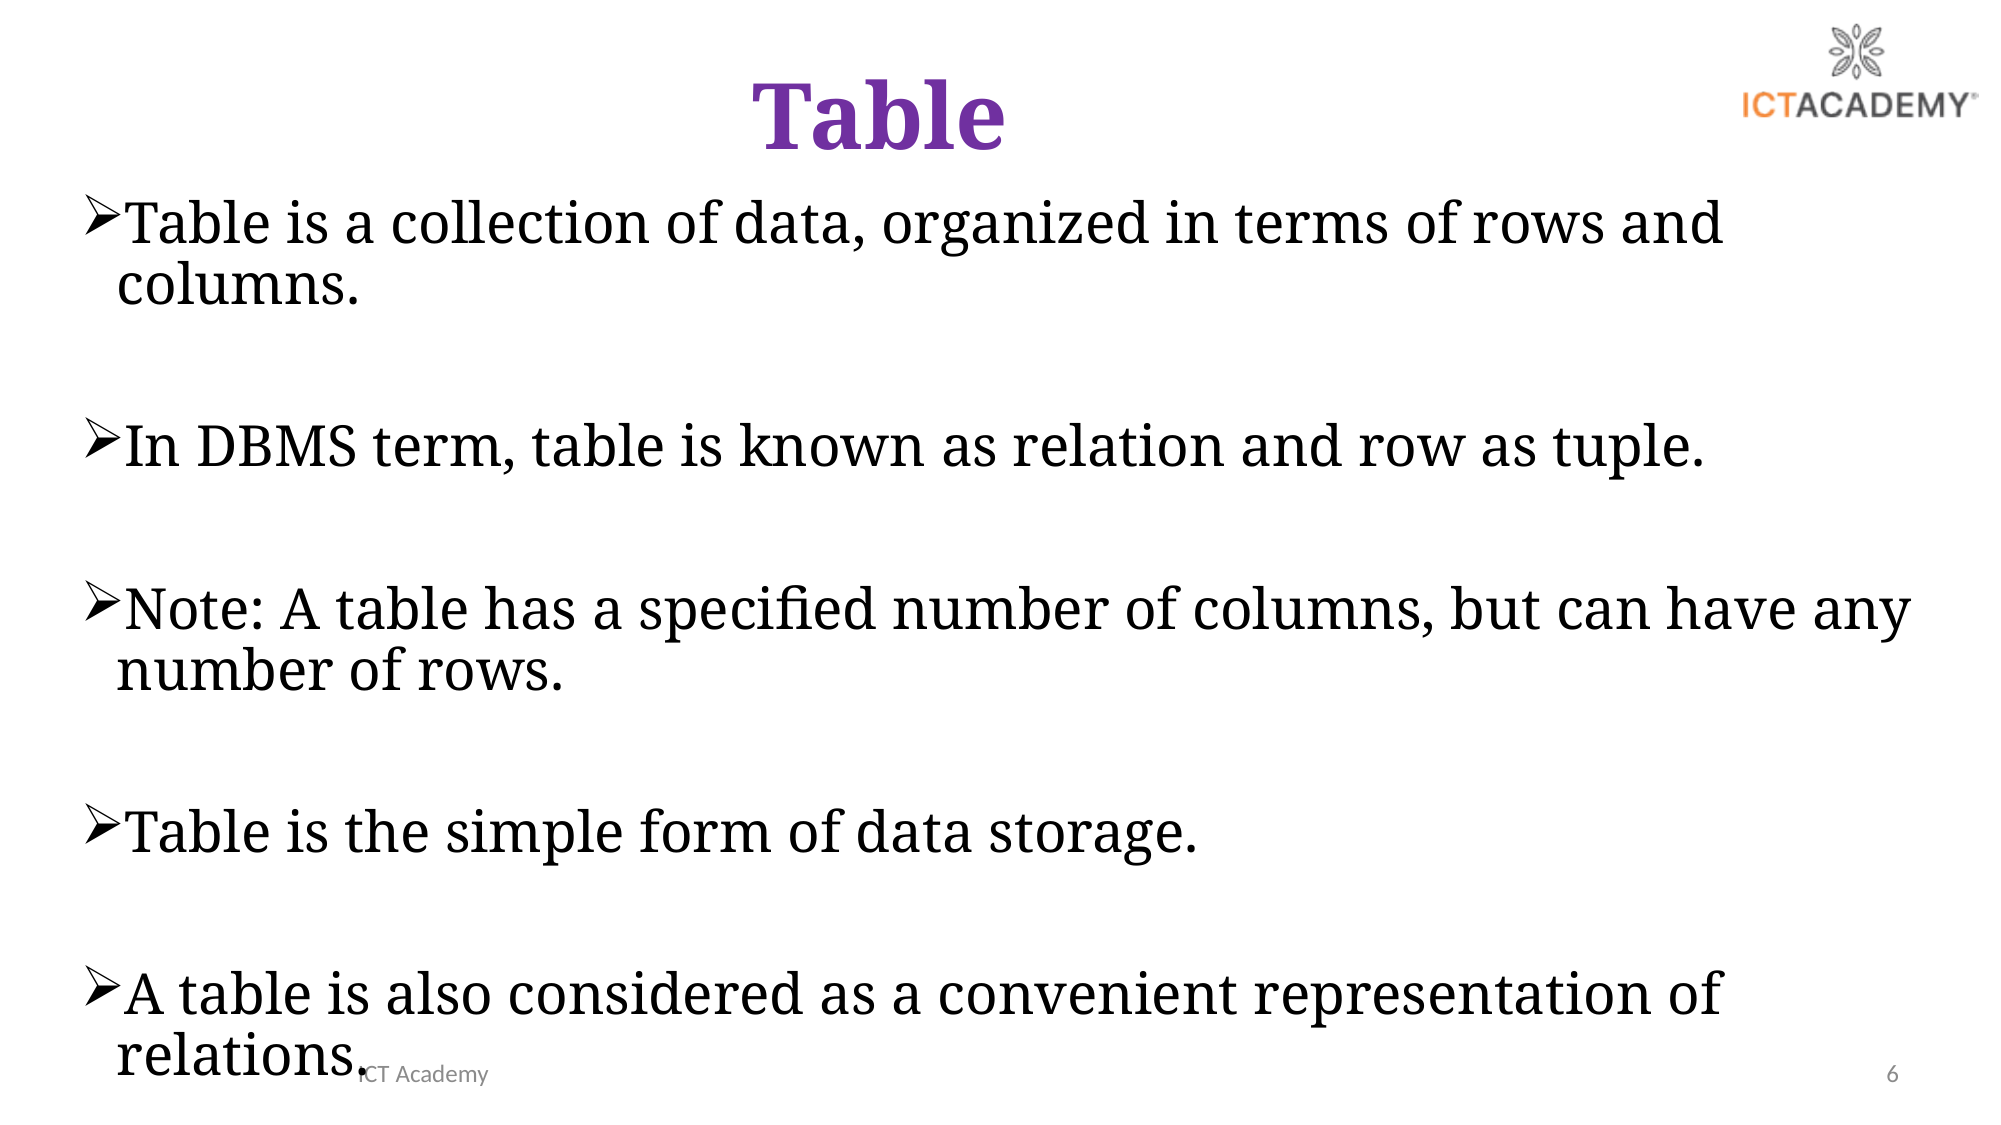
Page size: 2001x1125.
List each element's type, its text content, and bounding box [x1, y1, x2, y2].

title Table [91, 52, 1670, 187]
slide_number 6 [1464, 1042, 1915, 1103]
picture [1743, 22, 1979, 120]
list Table is a collection of data, organized in terms of rows and columns. In DBMS term, table is known as relation and row as tuple. Note: A table has a specified number of columns, but can have any number of rows. Table is the simple form of data storage. A table is also considered as a convenient representation of relations. [65, 187, 1975, 1103]
footer ICT Academy [85, 1042, 761, 1103]
